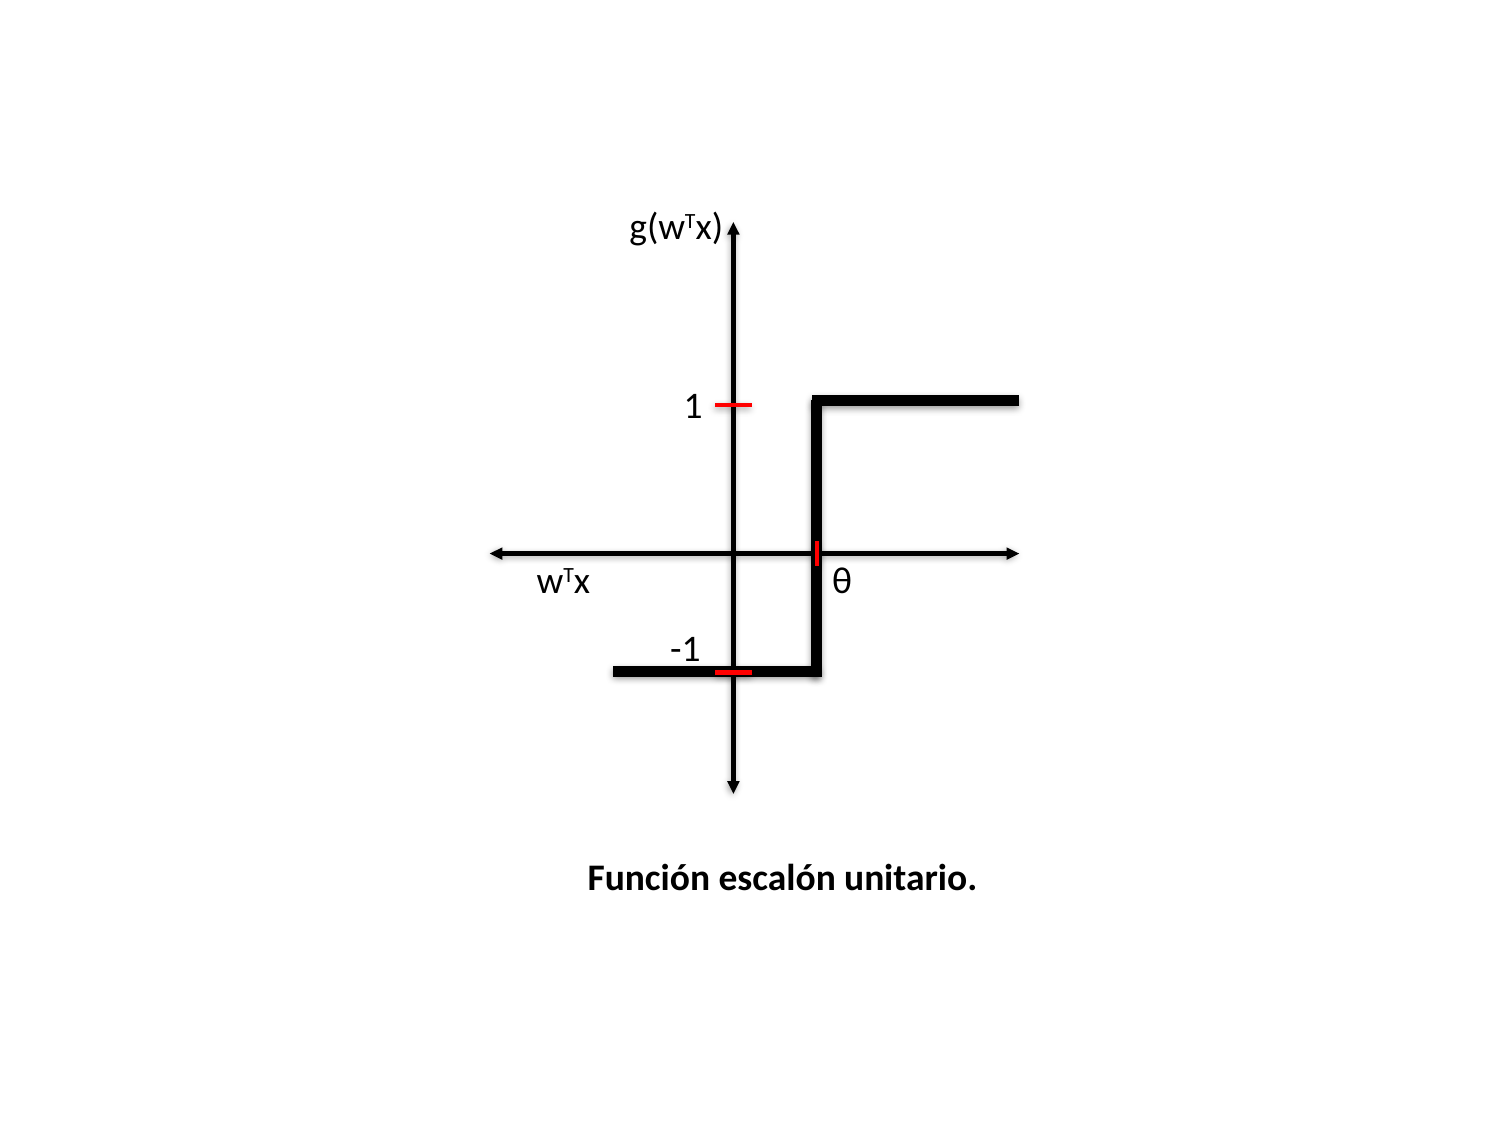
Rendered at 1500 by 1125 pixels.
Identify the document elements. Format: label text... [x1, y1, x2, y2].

text_box wTx [521, 548, 606, 552]
text_box θ [821, 562, 867, 609]
text_box -1 [655, 616, 716, 670]
text_box wTx [521, 562, 606, 609]
text_box θ [824, 548, 867, 552]
text_box 1 [668, 373, 718, 434]
text_box Función escalón unitario. [572, 845, 1500, 906]
text_box g(wTx) [614, 194, 739, 255]
